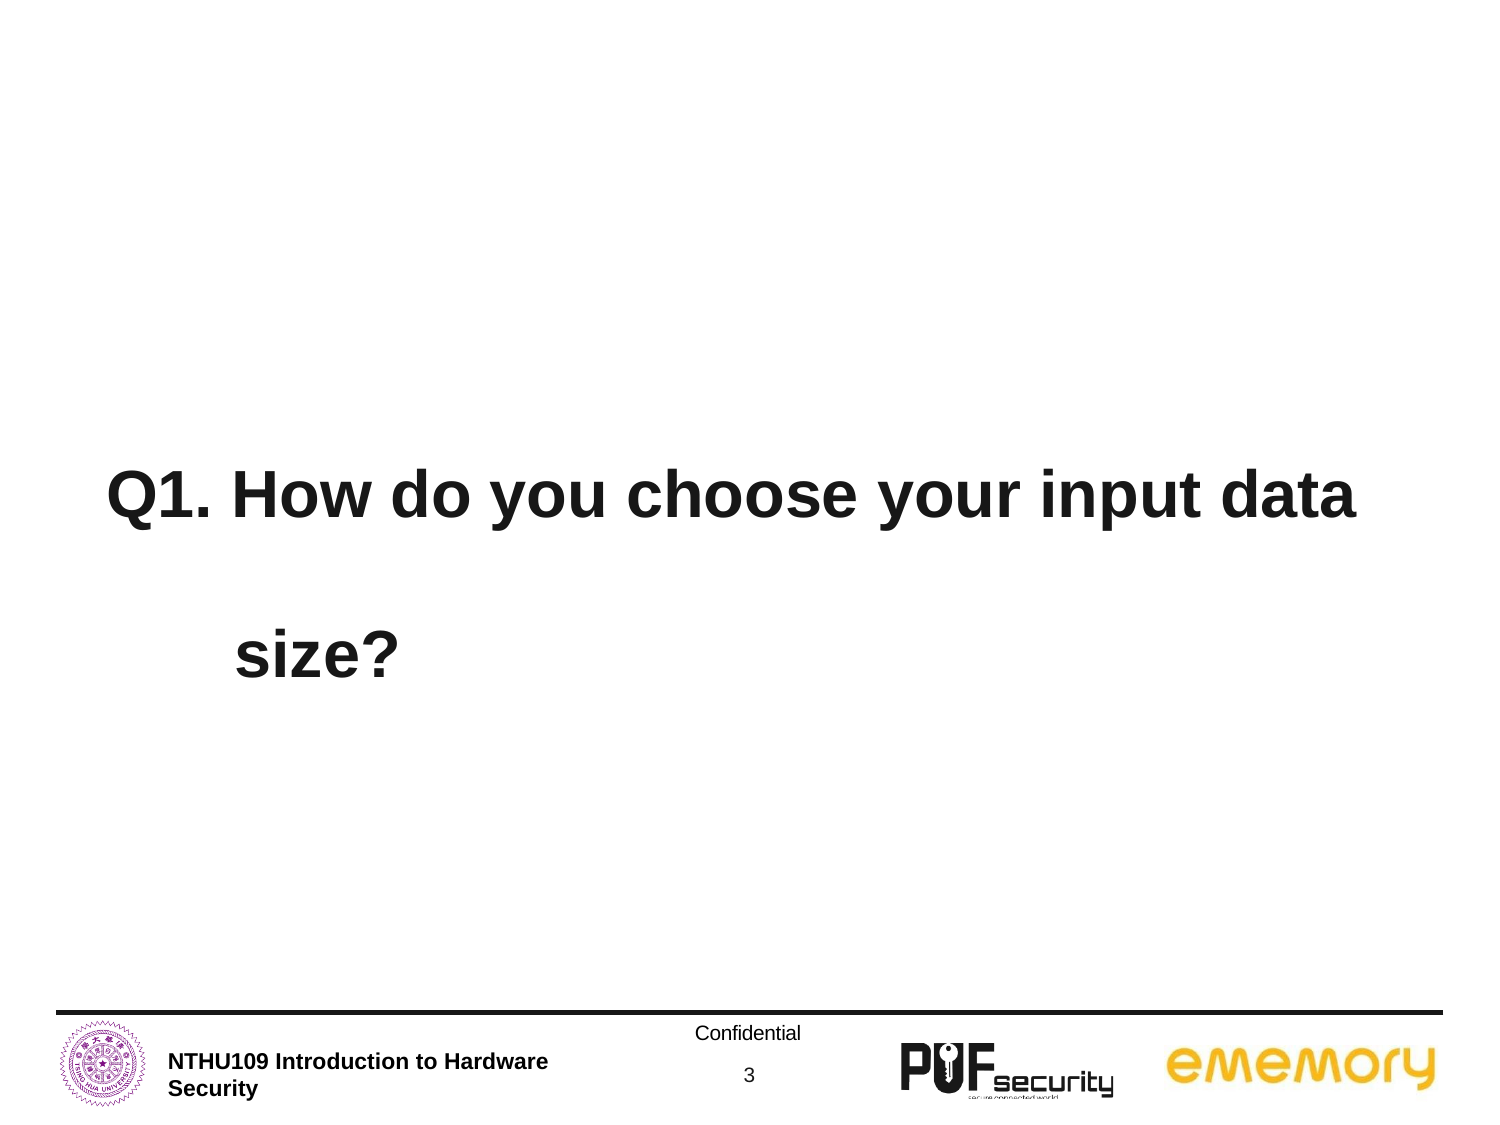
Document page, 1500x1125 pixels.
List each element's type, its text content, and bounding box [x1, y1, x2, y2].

picture [1164, 1045, 1439, 1102]
picture [901, 1043, 1114, 1099]
slide_number Confidential 3 [691, 1019, 805, 1125]
footer NTHU109 Introduction to Hardware Security [165, 1046, 645, 1125]
picture [59, 1020, 146, 1107]
title Q1. How do you choose your input data size? [103, 449, 1436, 772]
